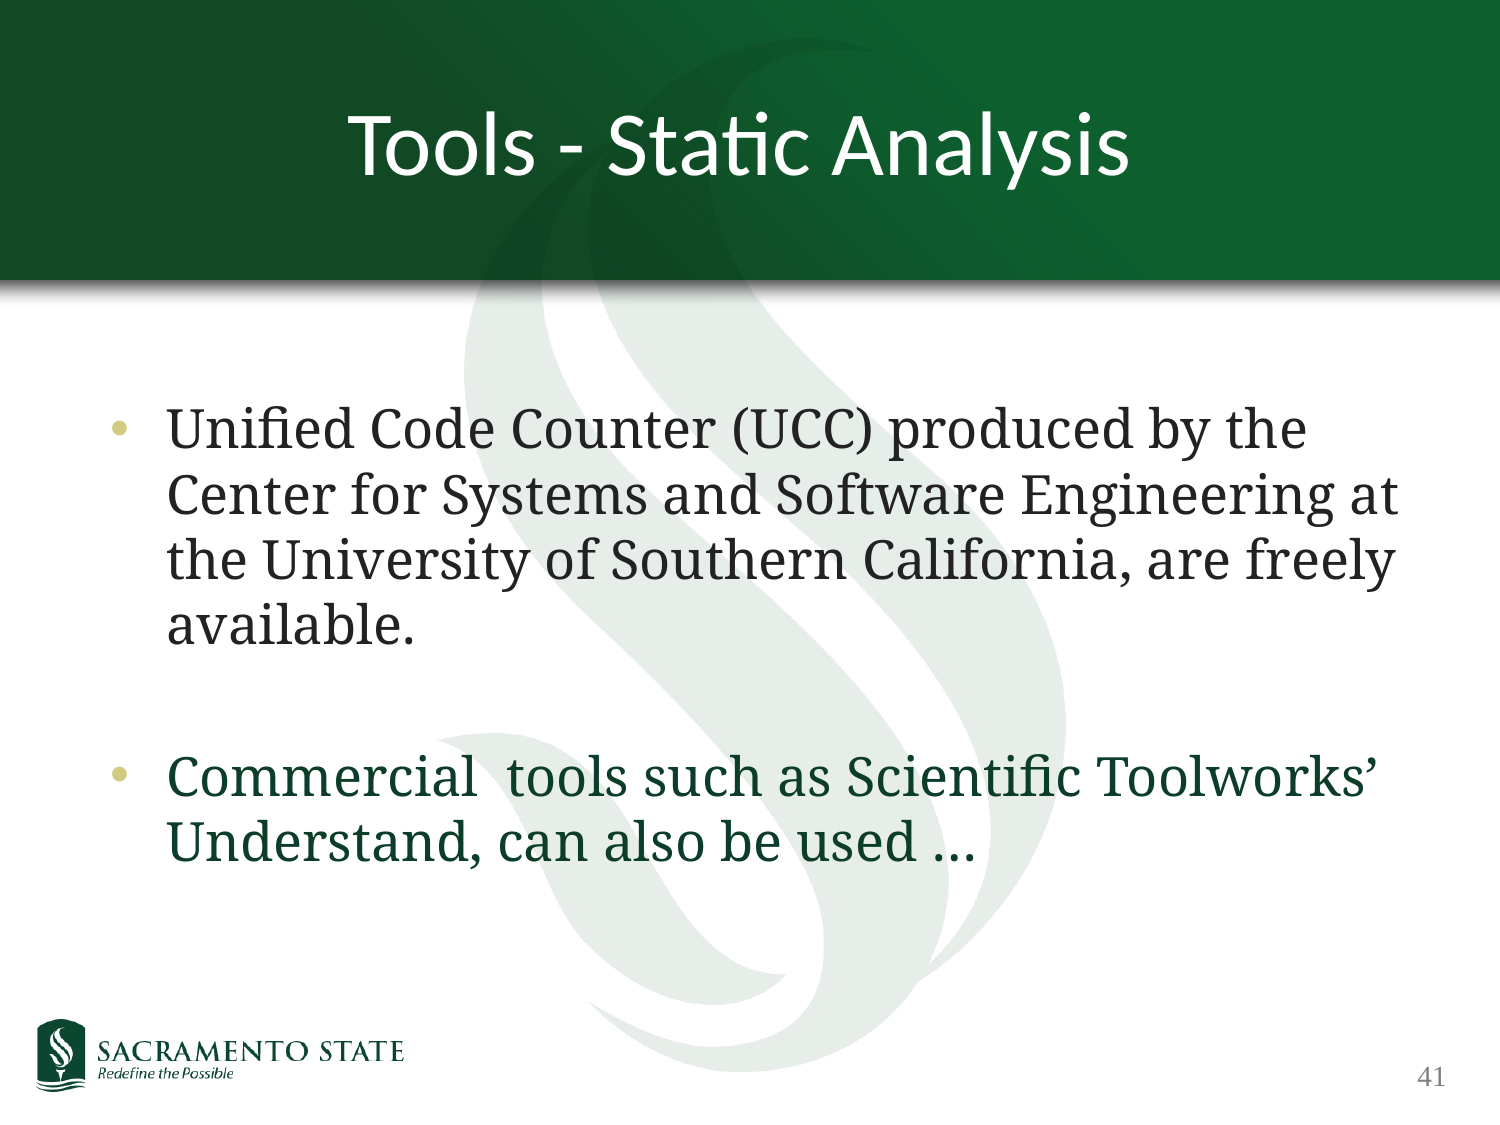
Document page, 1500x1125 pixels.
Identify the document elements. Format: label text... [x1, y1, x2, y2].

list Unified Code Counter (UCC) produced by the Center for Systems and Software Engineering at the University of Southern California, are freely available. Commercial tools such as Scientific Toolworks’ Understand, can also be used … [94, 387, 1425, 1041]
text_box 41 [1389, 1050, 1462, 1100]
title Tools - Static Analysis [75, 45, 1425, 233]
picture [0, 0, 1500, 1125]
